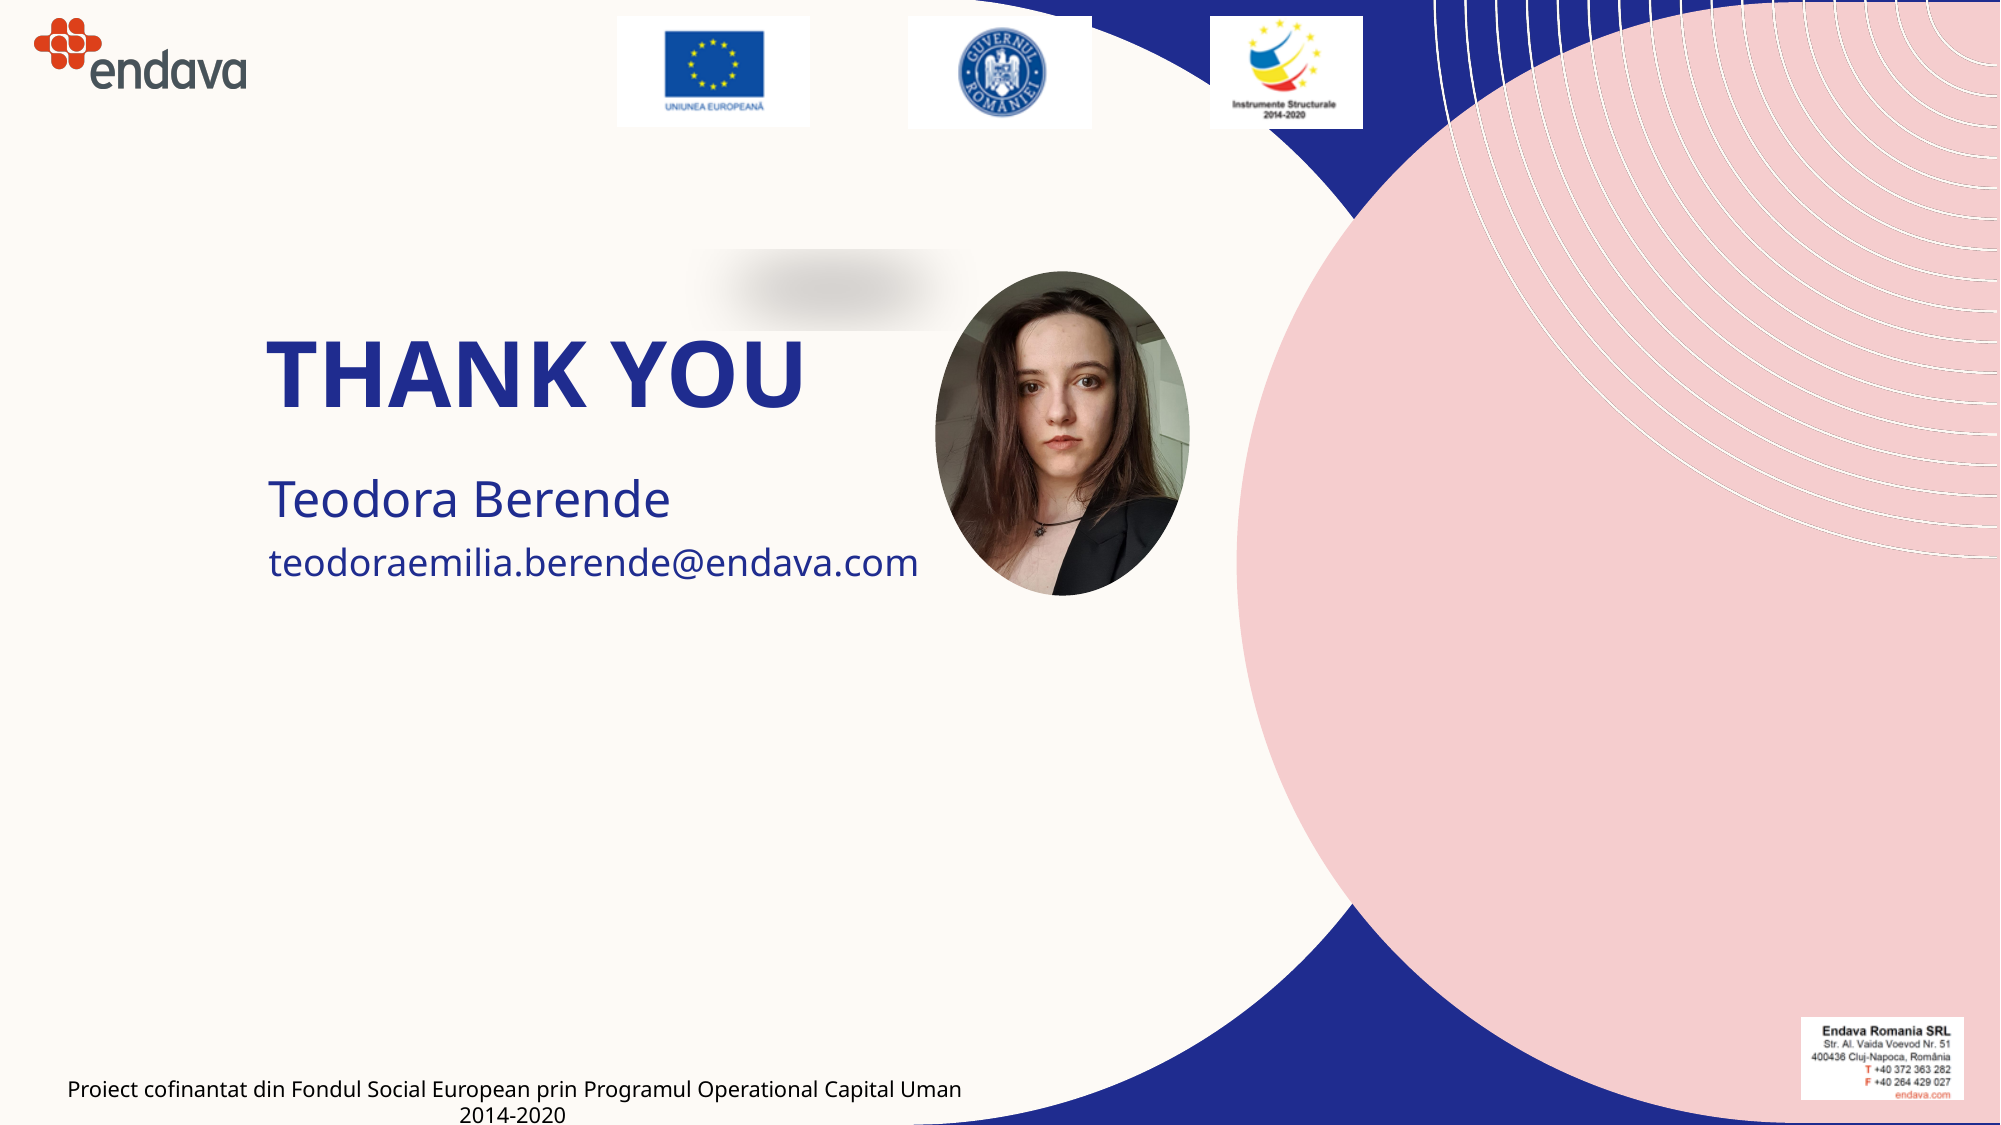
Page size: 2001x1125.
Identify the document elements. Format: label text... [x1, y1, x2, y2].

picture [908, 16, 1092, 129]
picture [34, 18, 246, 89]
picture [1210, 16, 1363, 129]
picture [1433, 0, 1997, 559]
title THANK YOU [250, 323, 935, 434]
picture [617, 16, 810, 127]
picture [1801, 1017, 1964, 1100]
text_box Proiect cofinantat din Fondul Social European prin Programul Operational Capital Uman 2014-2020 [34, 1068, 997, 1125]
subtitle Teodora Berende teodoraemilia.berende@endava.com [253, 467, 938, 824]
picture [935, 271, 1190, 596]
